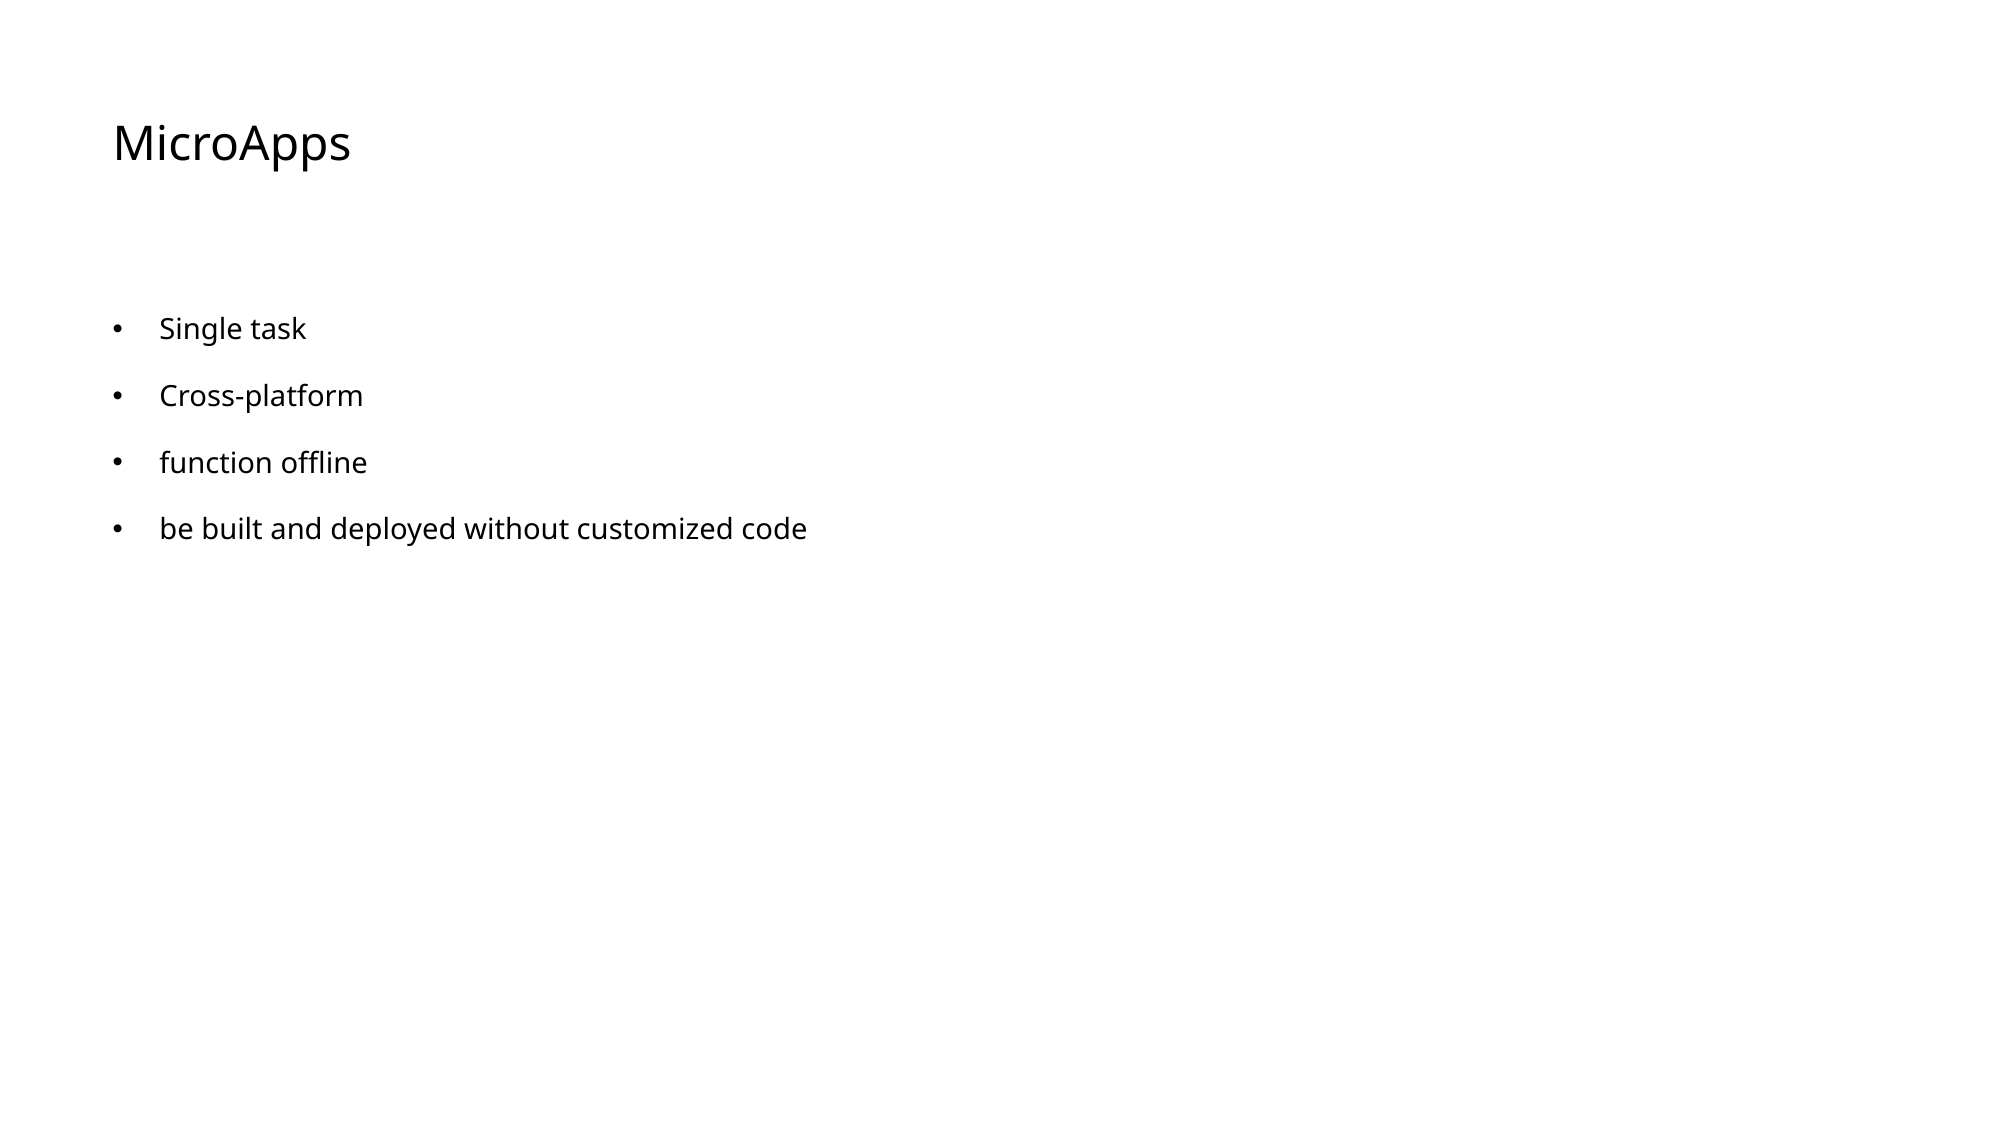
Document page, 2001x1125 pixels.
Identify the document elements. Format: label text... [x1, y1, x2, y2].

title MicroApps [112, 112, 1887, 218]
list Single task Cross-platform function offline be built and deployed without customized code [112, 299, 1887, 975]
